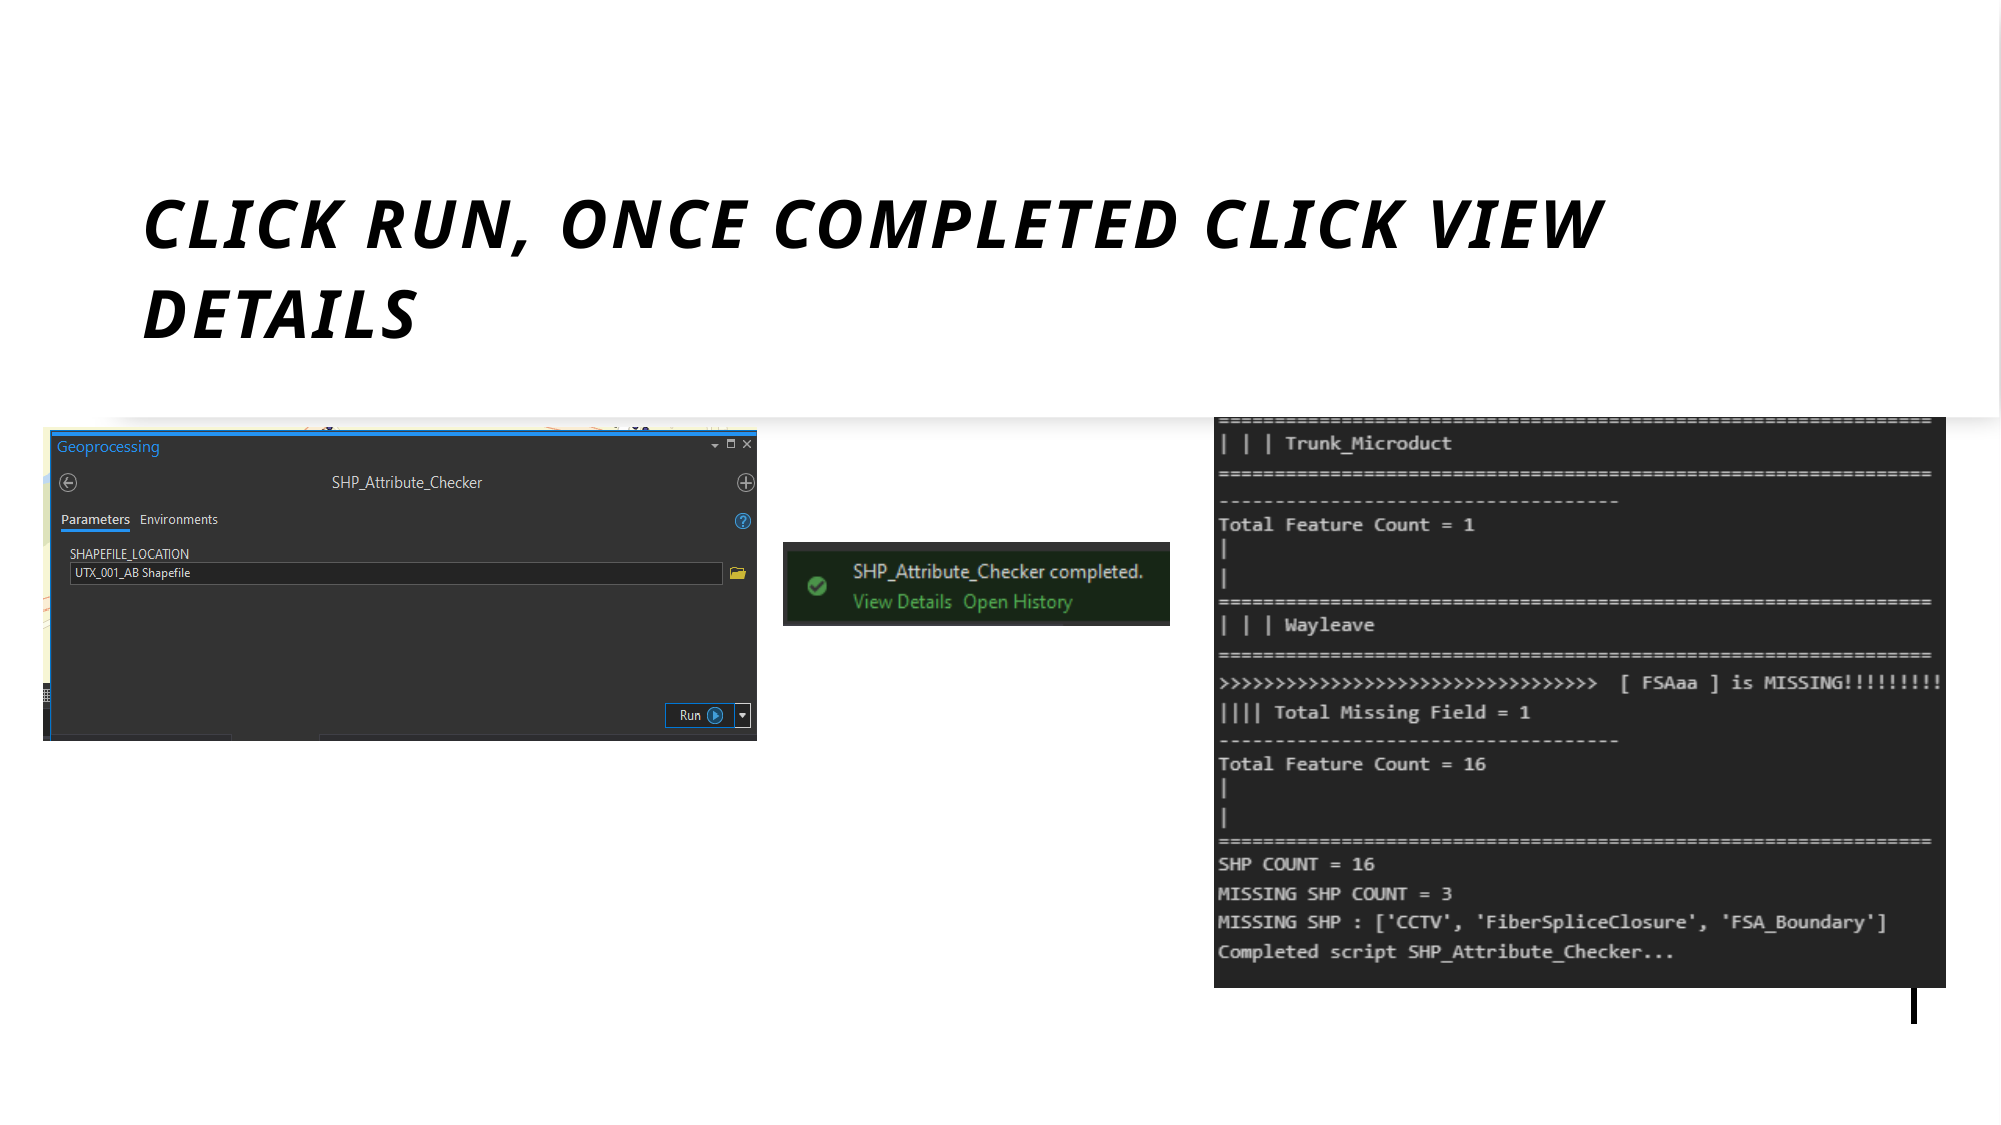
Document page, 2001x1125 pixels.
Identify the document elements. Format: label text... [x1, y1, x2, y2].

picture [783, 542, 1170, 626]
picture [1214, 417, 1946, 988]
title CLICK RUN, ONCE COMPLETED CLICK VIEW DETAILS [124, 143, 1828, 378]
picture [43, 427, 757, 741]
